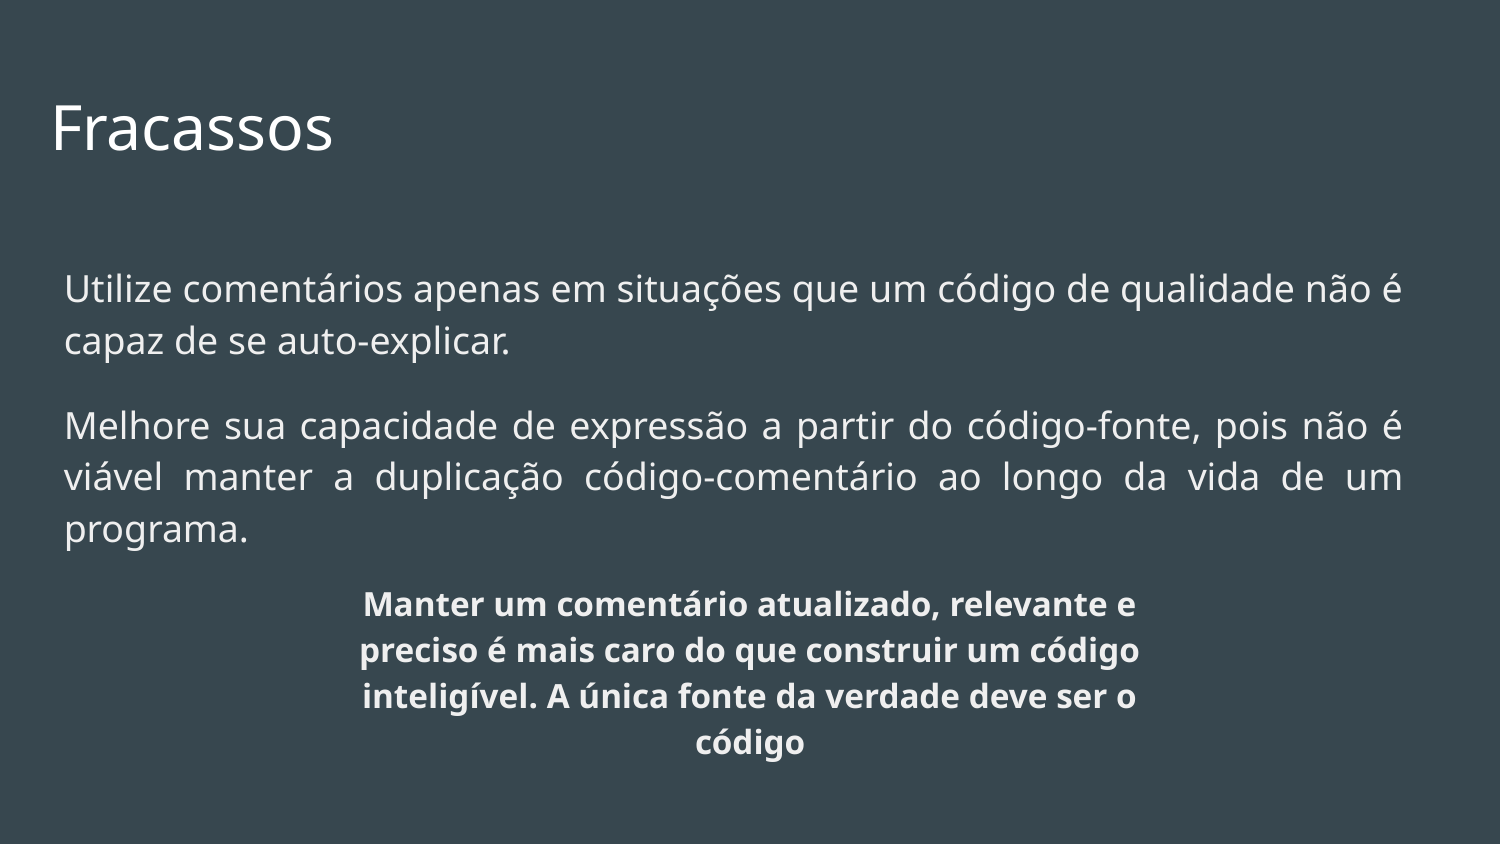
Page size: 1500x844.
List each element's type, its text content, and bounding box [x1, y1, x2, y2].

text_box Manter um comentário atualizado, relevante e preciso é mais caro do que construir um código inteligível. A única fonte da verdade deve ser o código [297, 562, 1203, 776]
title Fracassos [35, 72, 1433, 167]
list Utilize comentários apenas em situações que um código de qualidade não é capaz de se auto-explicar. Melhore sua capacidade de expressão a partir do código-fonte, pois não é viável manter a duplicação código-comentário ao longo da vida de um programa. [48, 243, 1420, 626]
